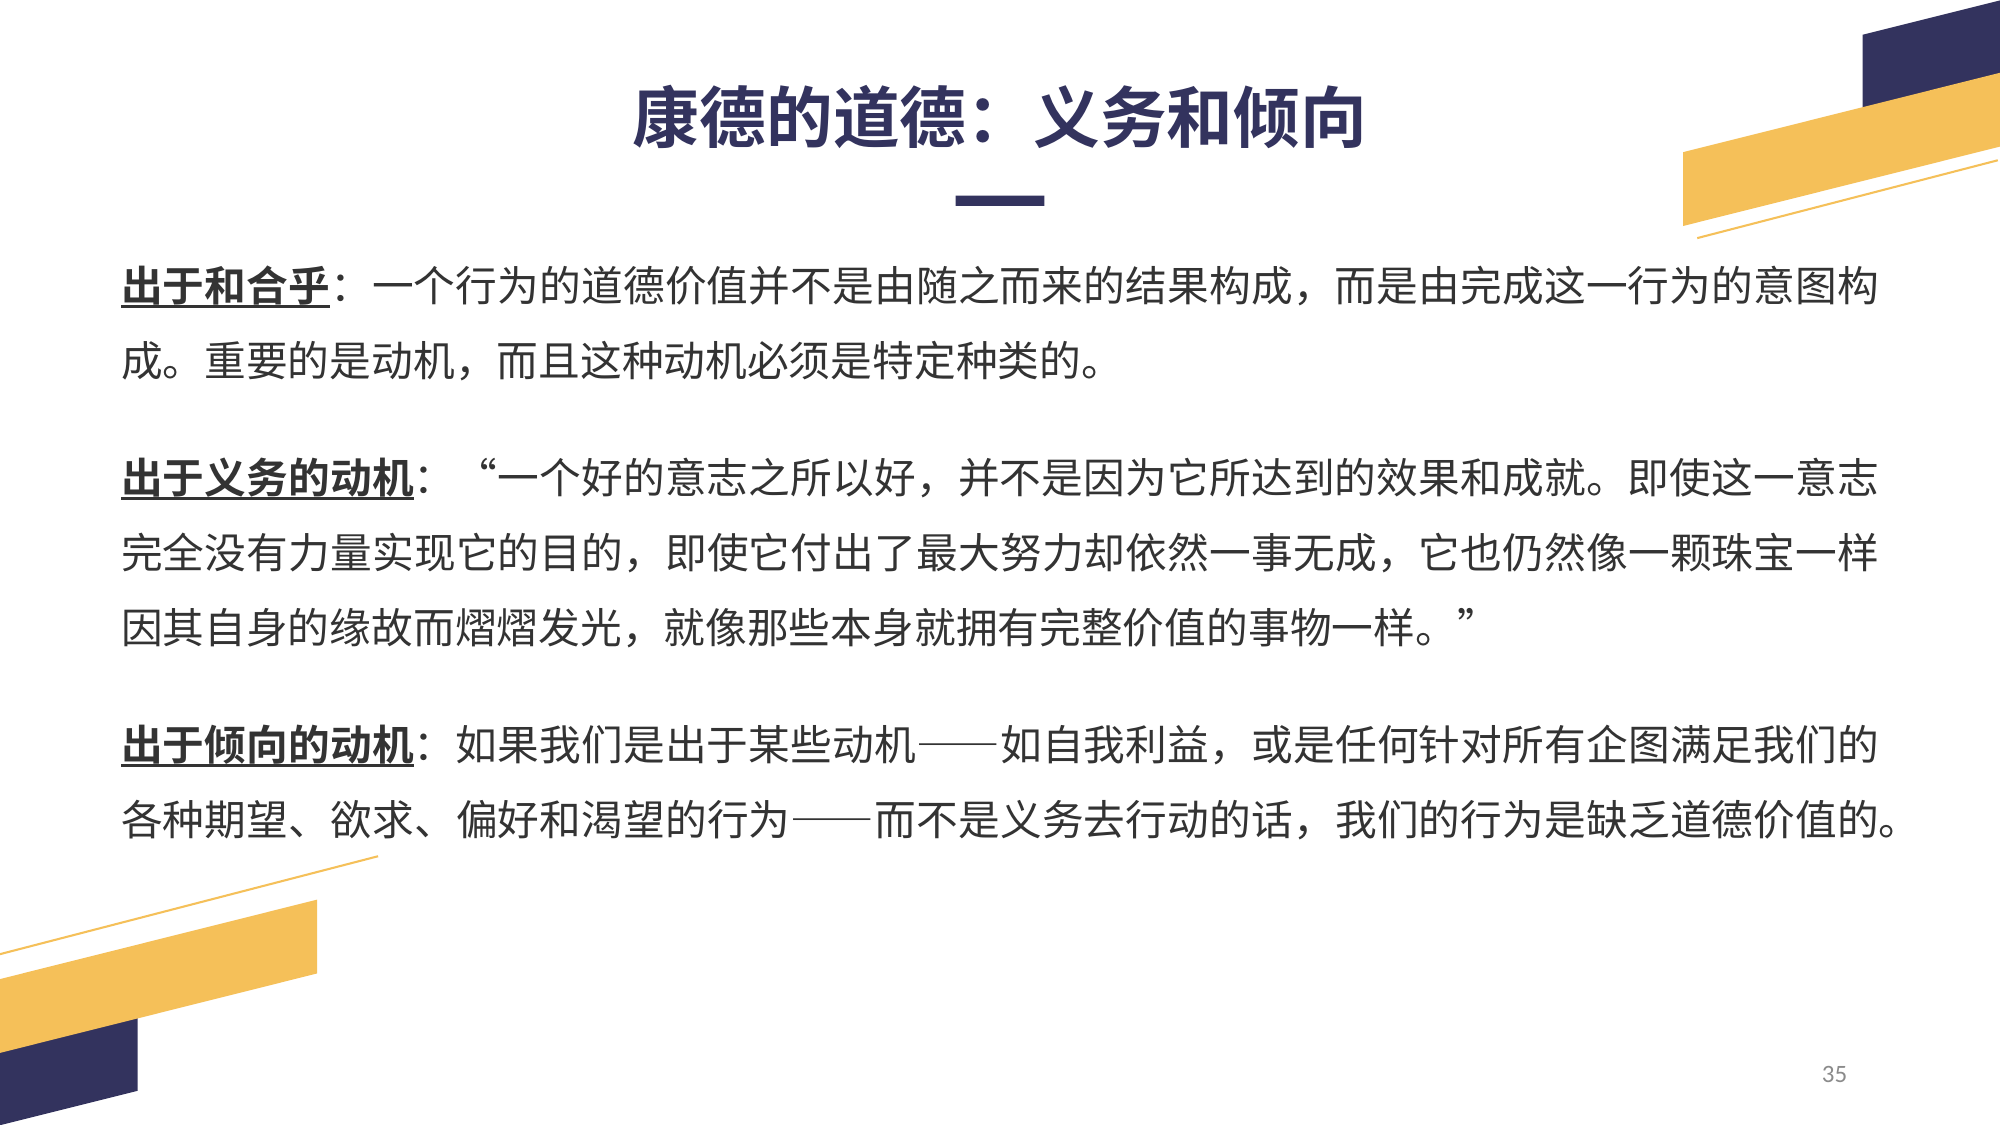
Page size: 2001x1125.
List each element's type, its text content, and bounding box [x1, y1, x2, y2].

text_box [0, 855, 379, 955]
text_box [0, 955, 332, 1108]
slide_number 35 [1412, 1042, 1863, 1103]
text_box [954, 195, 1045, 207]
text_box 康德的道德：义务和倾向 [617, 68, 1382, 164]
text_box [1681, 71, 2000, 227]
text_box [1696, 159, 1999, 239]
text_box [1861, 0, 2000, 106]
text_box 出于和合乎：一个行为的道德价值并不是由随之而来的结果构成，而是由完成这一行为的意图构成。重要的是动机，而且这种动机必须是特定种类的。 出于义务的动机：“一个好的意志之所以好，并不是因为它所达到的效果和成就。即使这一意志完全没有力量实现它的目的，即使它付出了最大努力却依然一事无成，它也仍然像一颗珠宝一样因其自身的缘故而熠熠发光，就像那些本身就拥有完整价值的事物一样。” 出于倾向的动机：如果我们是出于某些动机——如自我利益，或是任何针对所有企图满足我们的各种期望、欲求、偏好和渴望的行为——而不是义务去行动的话，我们的行为是缺乏道德价值的。 [106, 227, 1894, 1001]
